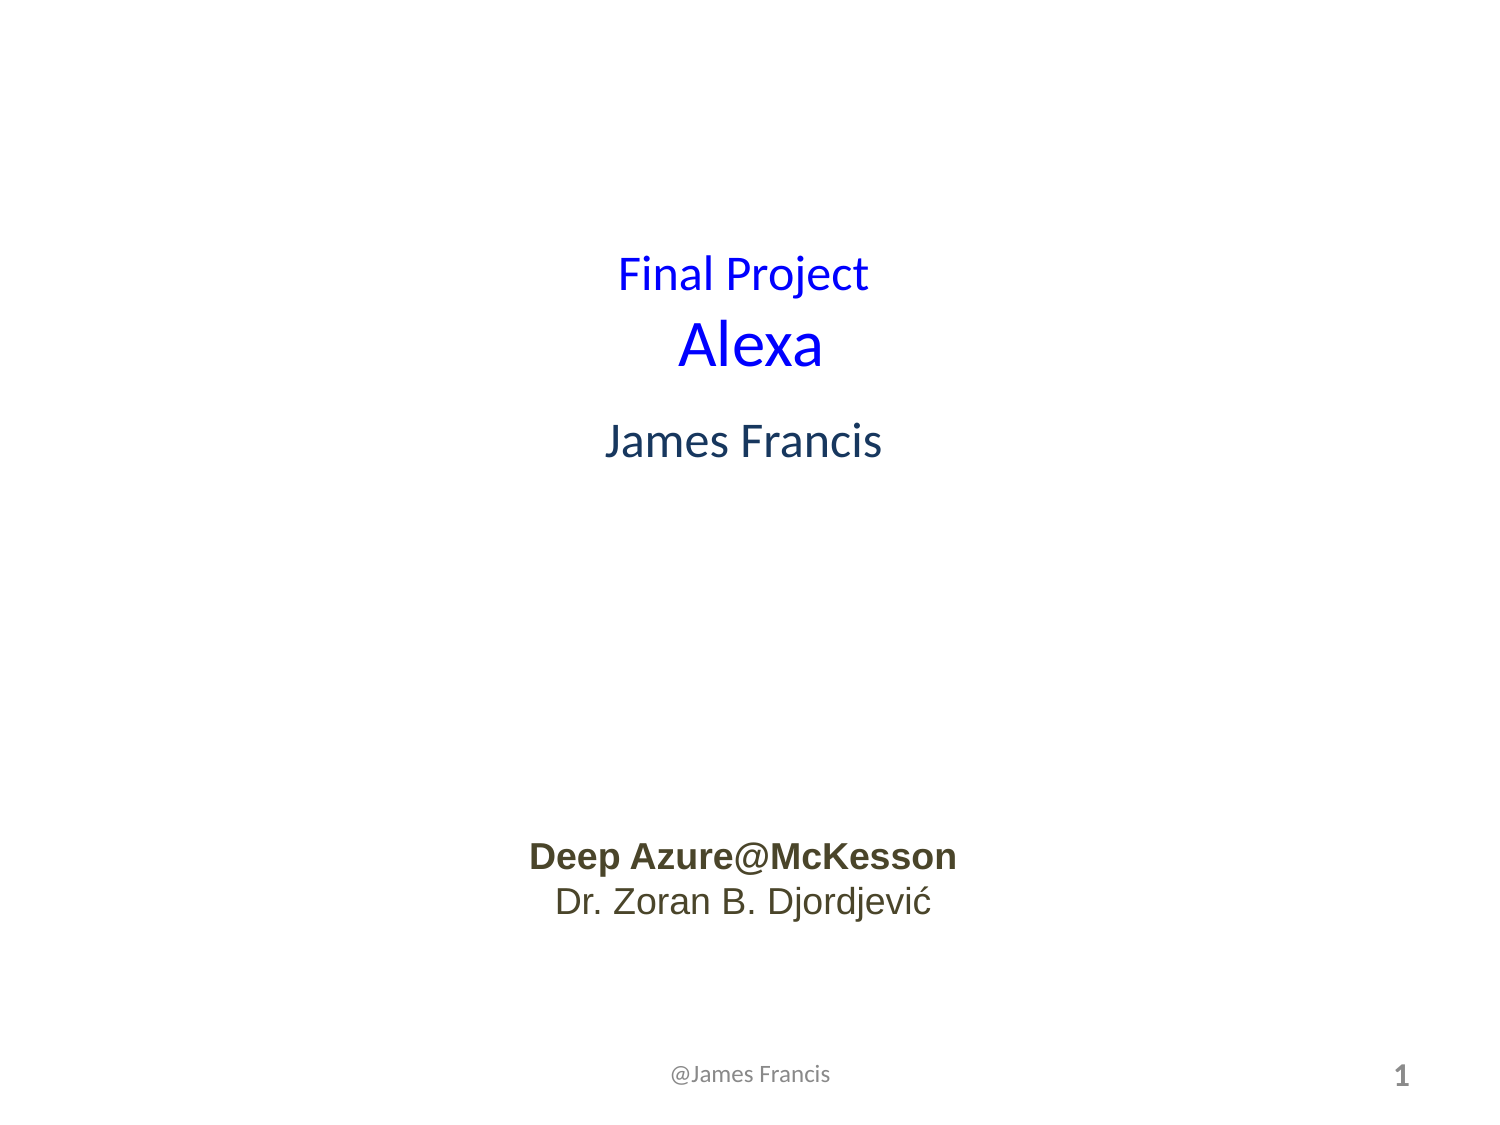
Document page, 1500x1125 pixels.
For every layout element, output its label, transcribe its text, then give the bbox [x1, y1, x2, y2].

slide_number 1 [1074, 1042, 1425, 1103]
text_box Deep Azure@McKesson Dr. Zoran B. Djordjević [337, 824, 1150, 930]
subtitle James Francis [218, 399, 1269, 500]
footer @James Francis [512, 1042, 988, 1103]
title Final Project Alexa [106, 200, 1382, 500]
